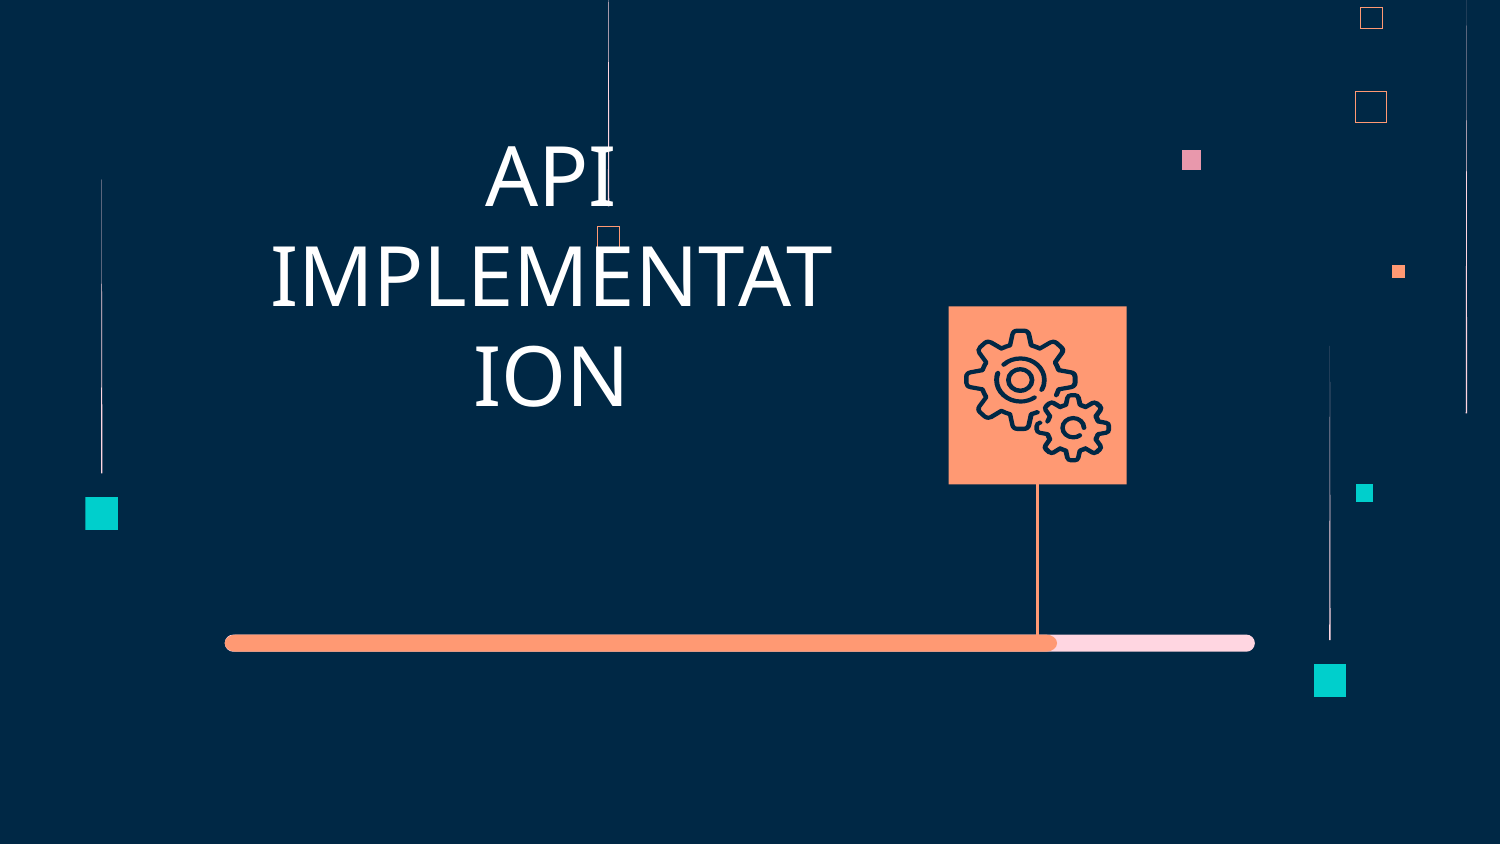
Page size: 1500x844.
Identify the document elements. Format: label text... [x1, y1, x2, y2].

text_box [1049, 634, 1255, 652]
text_box [224, 634, 1058, 652]
text_box [948, 306, 1127, 485]
title API IMPLEMENTATION [243, 223, 860, 438]
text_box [963, 328, 1112, 463]
